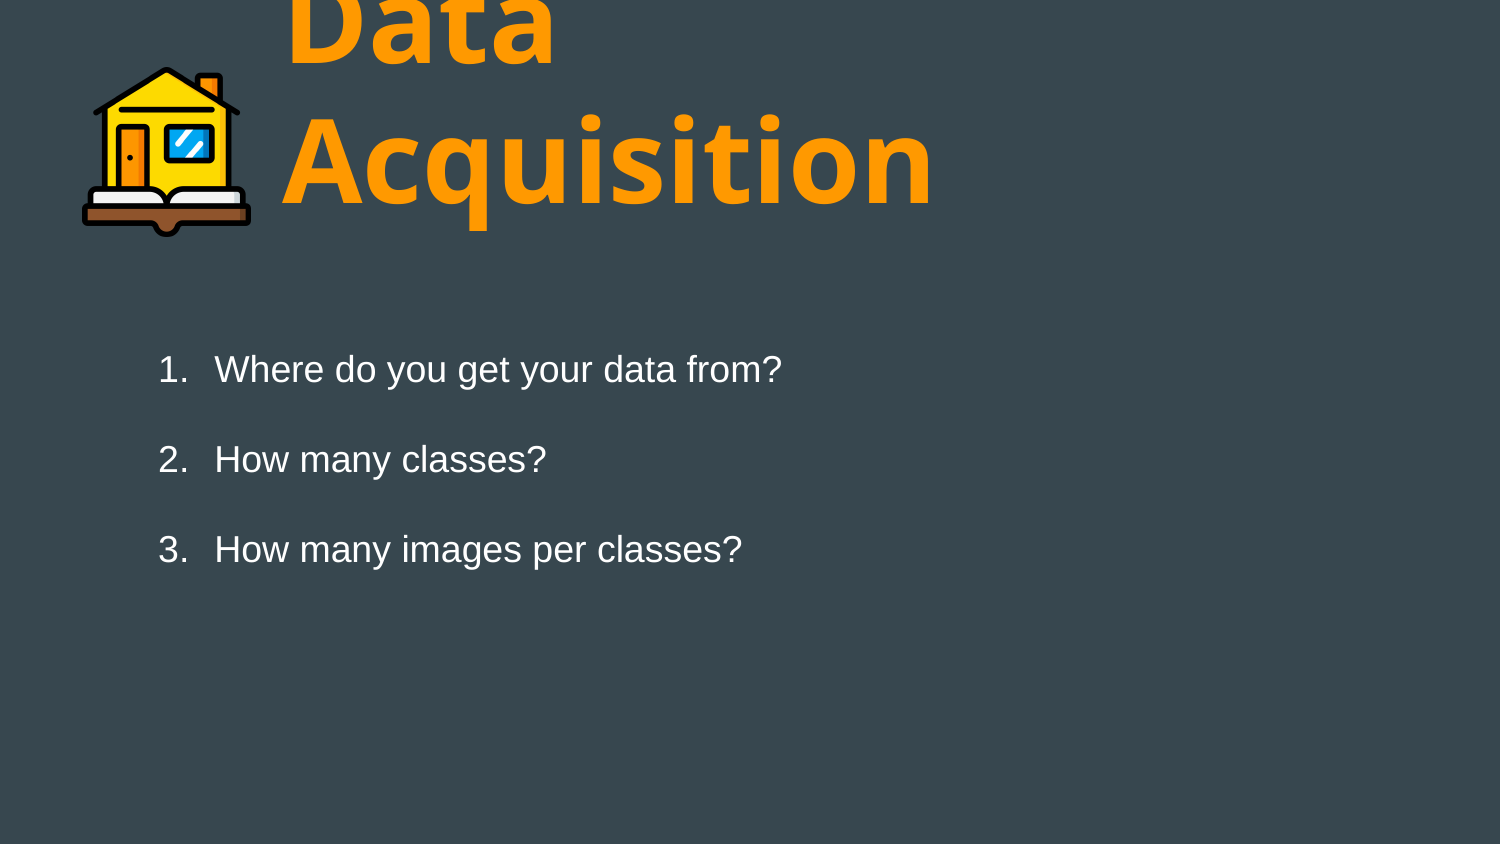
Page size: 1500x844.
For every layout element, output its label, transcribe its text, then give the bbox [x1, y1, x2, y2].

picture [82, 67, 252, 237]
text_box Data Acquisition [266, 61, 1248, 243]
text_box Where do you get your data from? How many classes? How many images per classes? [143, 292, 1396, 764]
